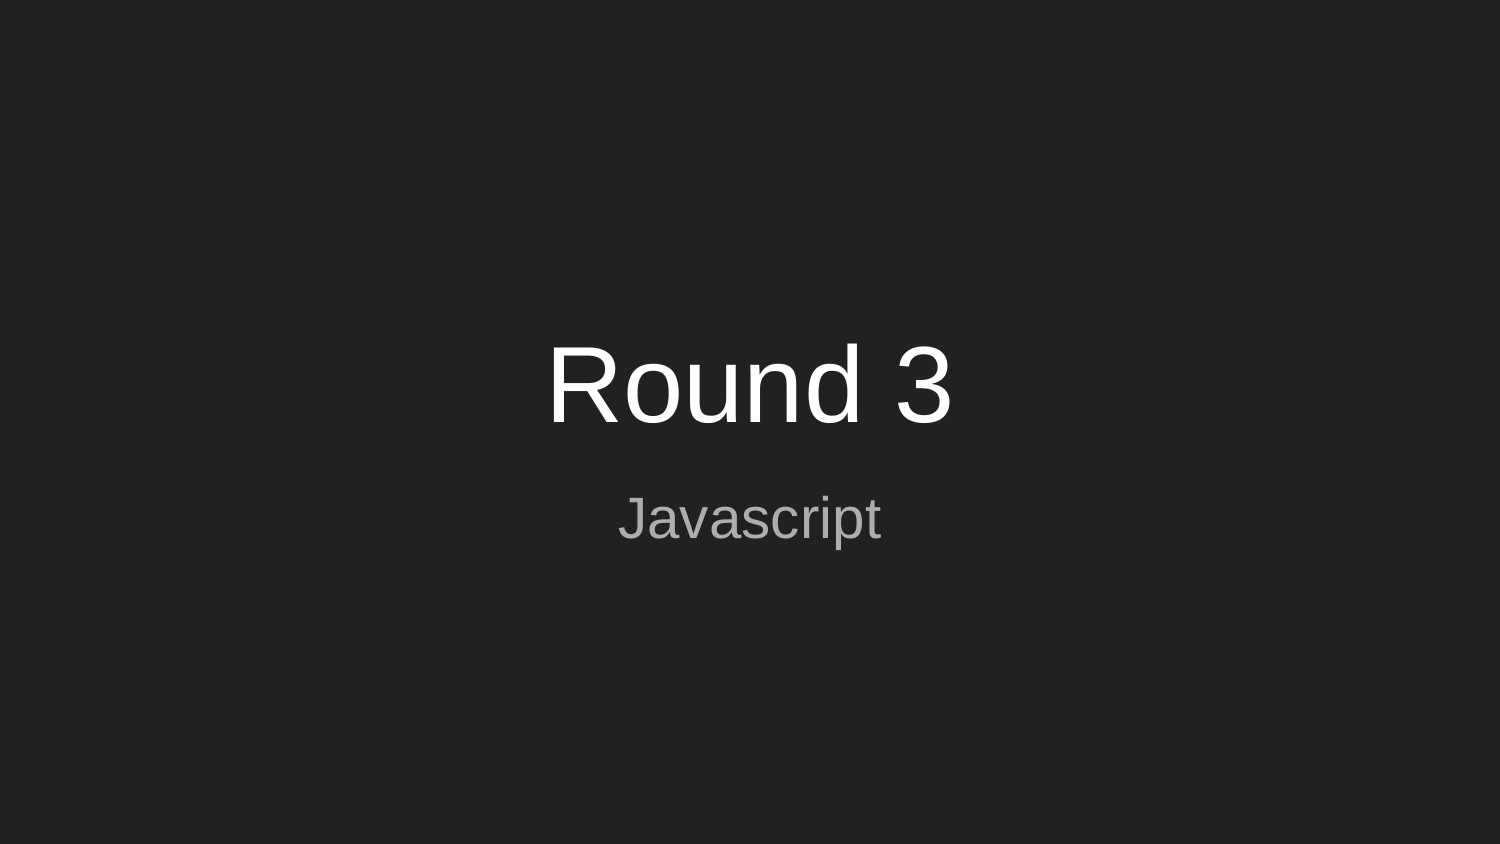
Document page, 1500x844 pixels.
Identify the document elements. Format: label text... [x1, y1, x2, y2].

subtitle Javascript [51, 464, 1449, 595]
title Round 3 [51, 122, 1449, 459]
